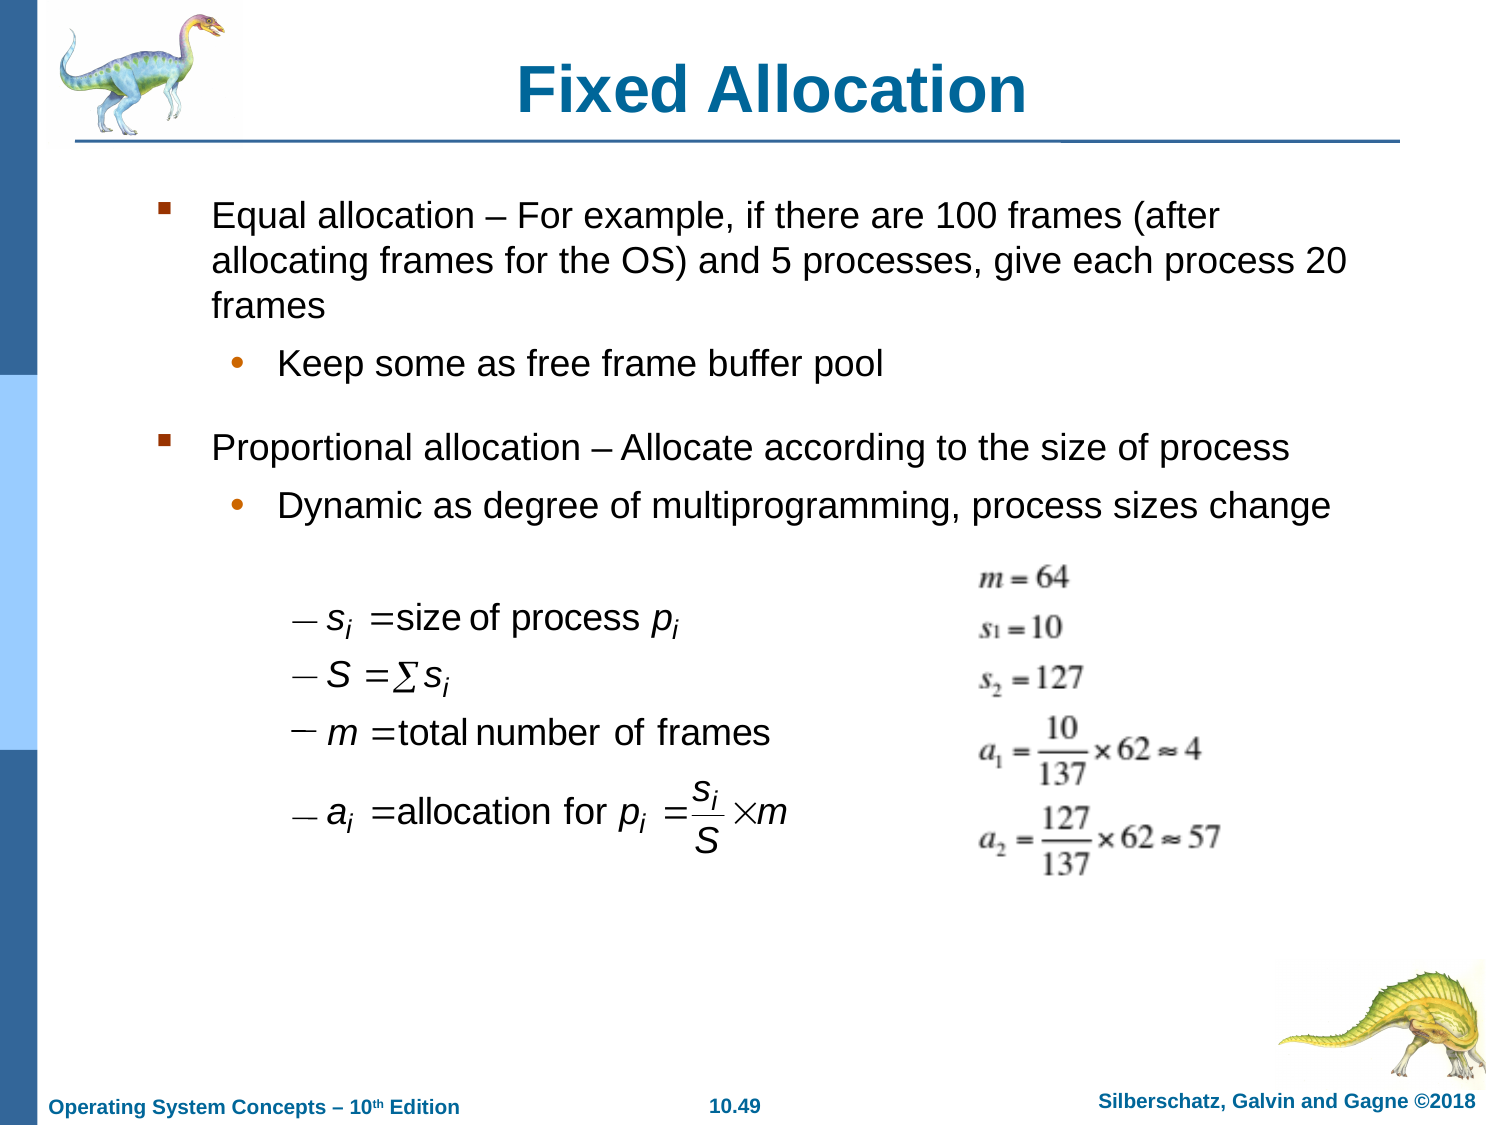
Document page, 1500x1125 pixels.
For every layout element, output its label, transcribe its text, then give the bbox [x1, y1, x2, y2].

title Fixed Allocation [121, 38, 1425, 134]
list Equal allocation – For example, if there are 100 frames (after allocating frames for the OS) and 5 processes, give each process 20 frames Keep some as free frame buffer pool Proportional allocation – Allocate according to the size of process Dynamic as degree of multiprogramming, process sizes change [140, 183, 1402, 946]
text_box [323, 595, 794, 861]
picture [46, 0, 243, 149]
picture [1275, 959, 1486, 1090]
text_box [974, 561, 1223, 878]
